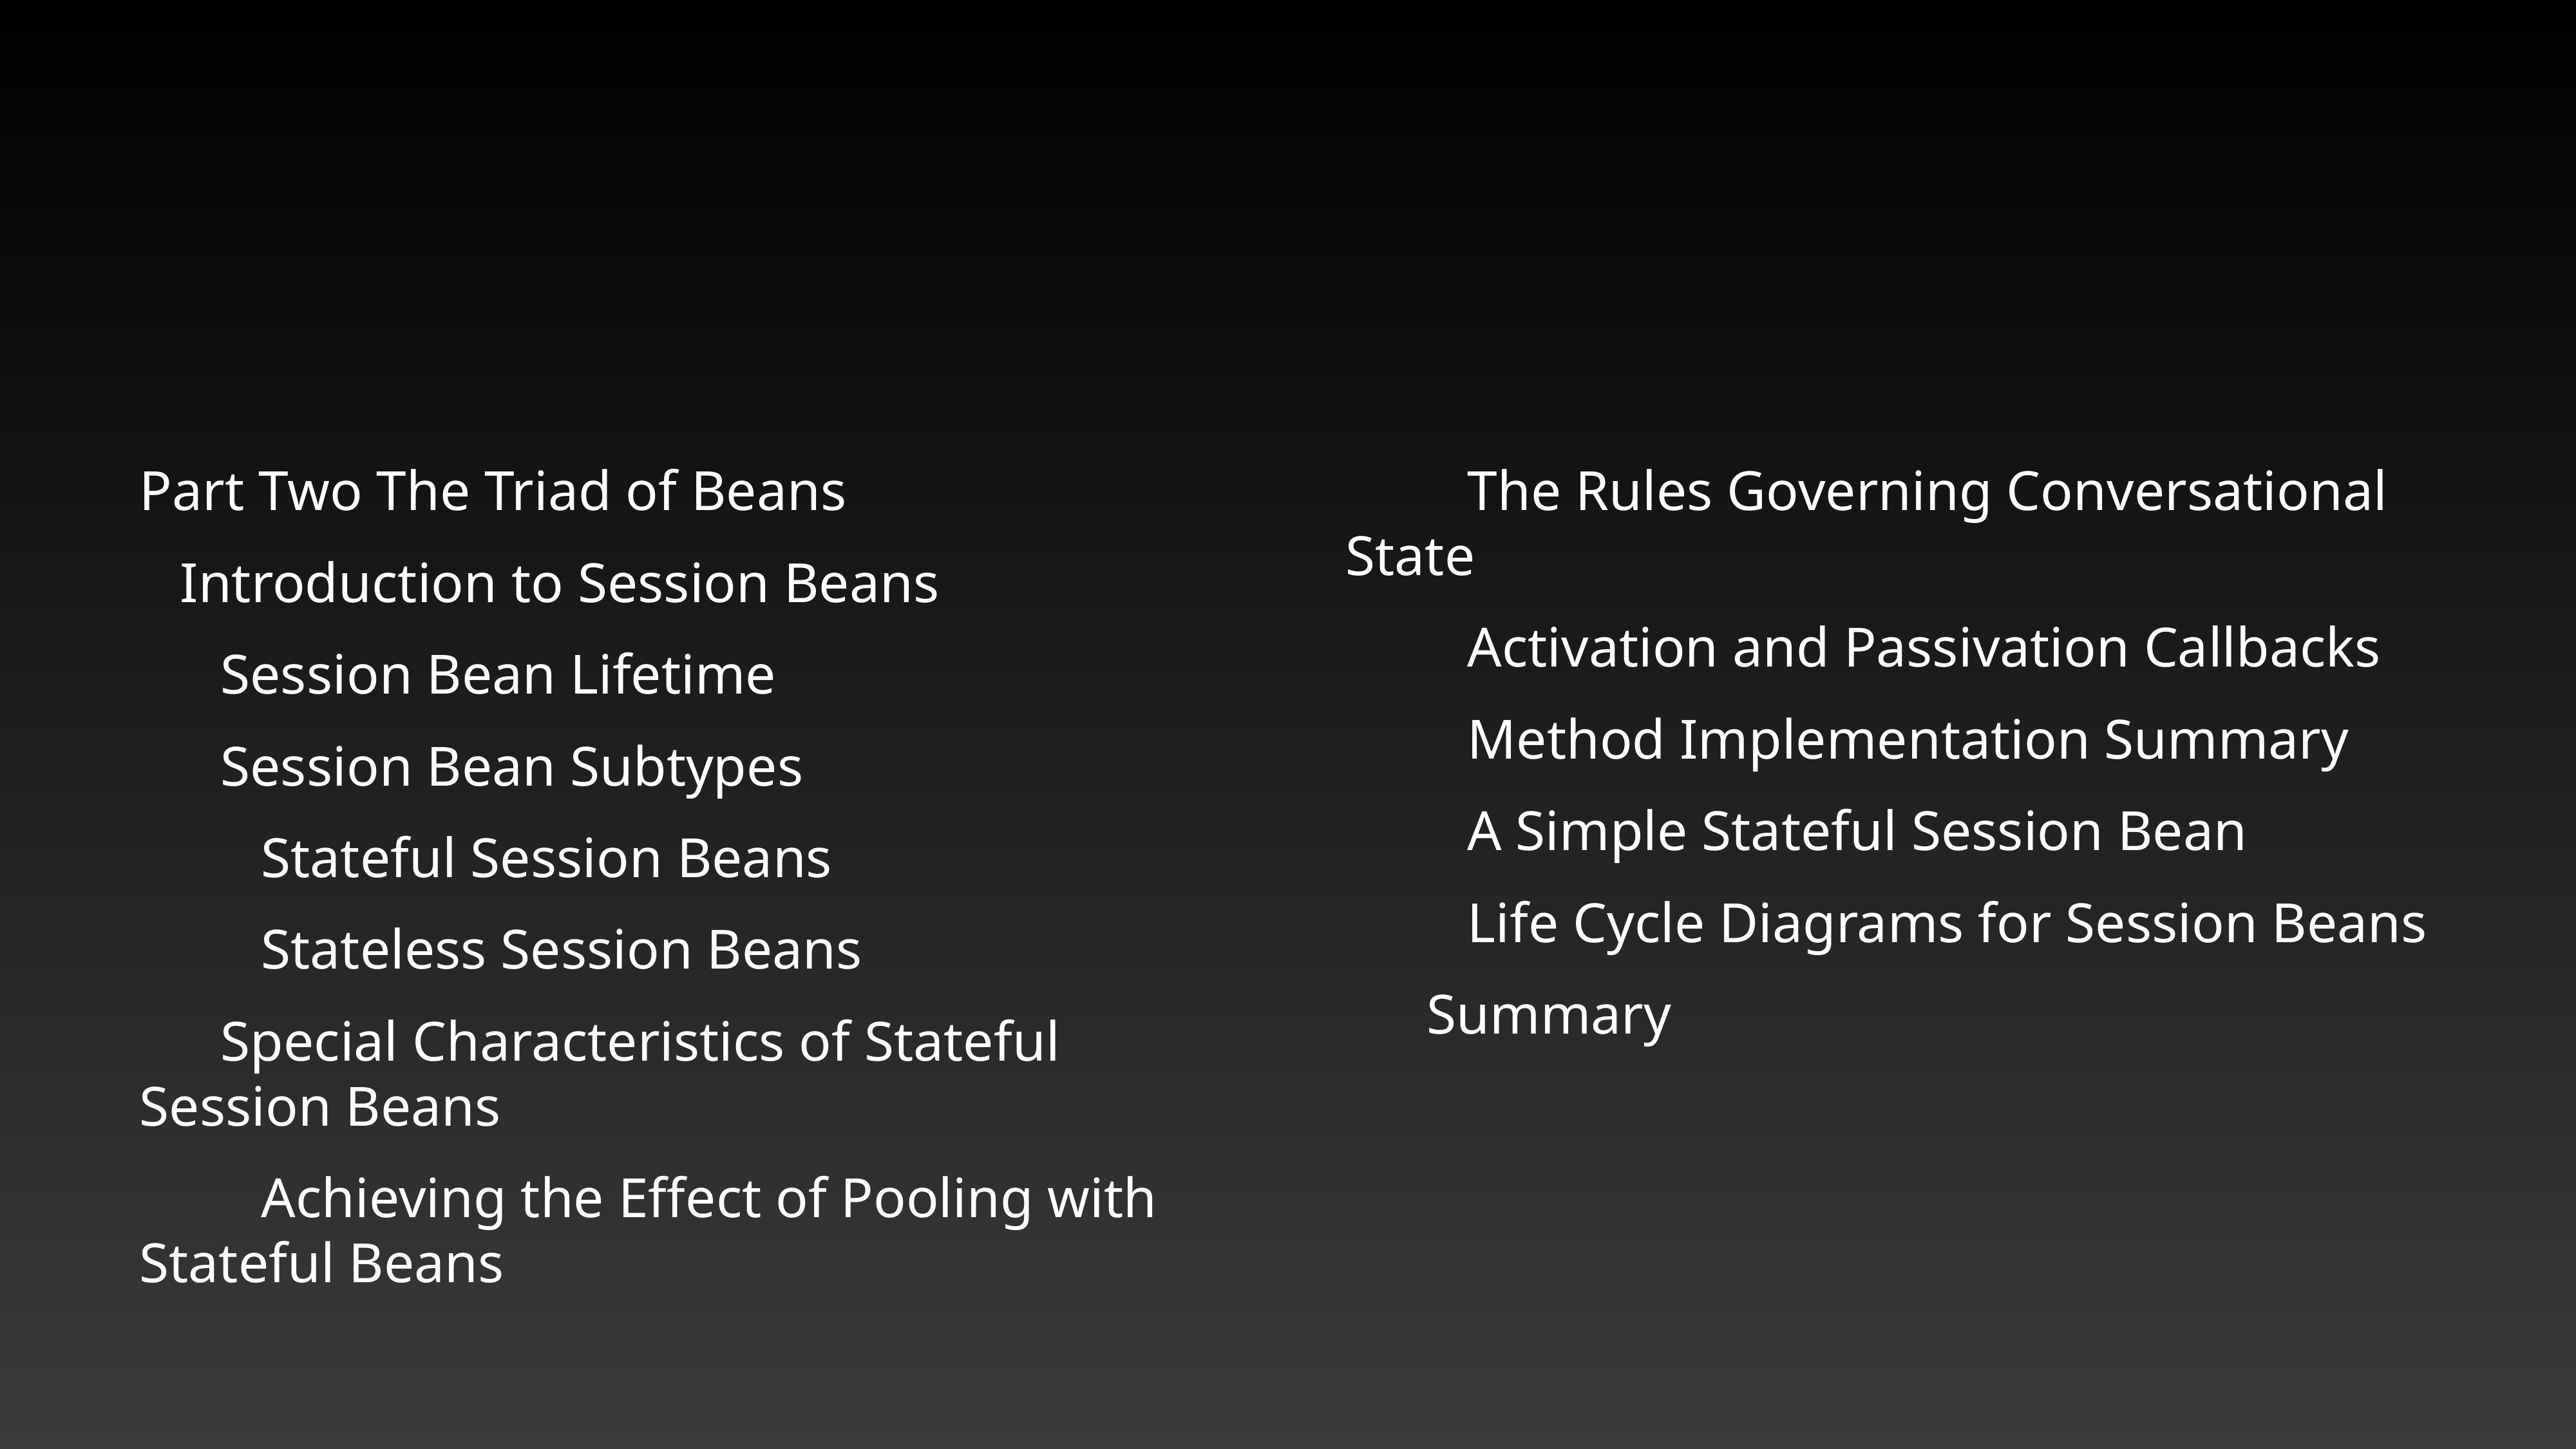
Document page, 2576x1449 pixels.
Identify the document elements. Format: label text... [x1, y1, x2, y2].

list Part Two The Triad of Beans Introduction to Session Beans Session Bean Lifetime Session Bean Subtypes Stateful Session Beans Stateless Session Beans Special Characteristics of Stateful Session Beans Achieving the Effect of Pooling with Stateful Beans The Rules Governing Conversational State Activation and Passivation Callbacks Method Implementation Summary A Simple Stateful Session Bean Life Cycle Diagrams for Session Beans Summary [133, 450, 2443, 1343]
